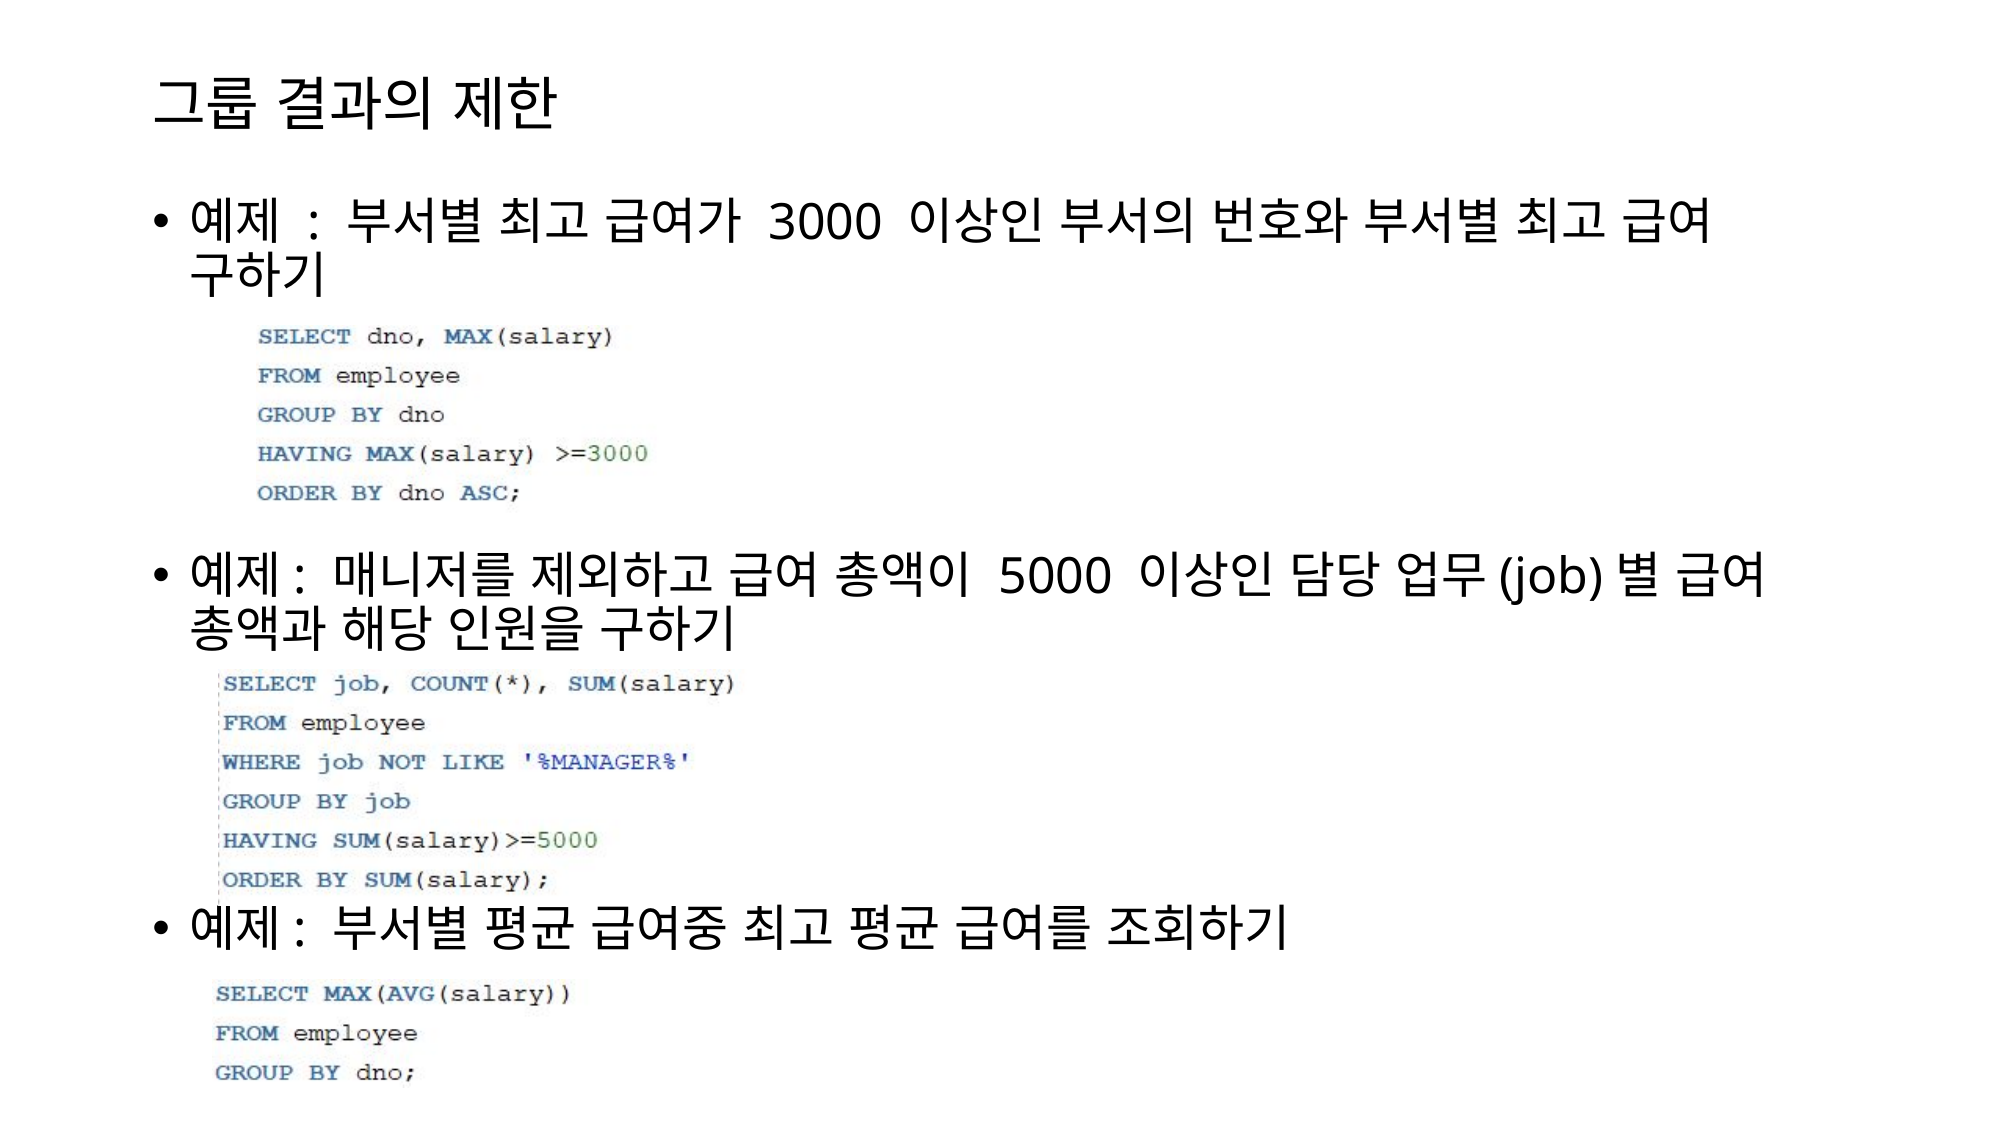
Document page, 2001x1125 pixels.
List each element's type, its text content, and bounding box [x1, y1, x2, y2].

picture [218, 669, 768, 906]
picture [212, 979, 602, 1088]
picture [256, 325, 671, 516]
list 예제 : 부서별 최고 급여가 3000 이상인 부서의 번호와 부서별 최고 급여 구하기 예제: 매니저를 제외하고 급여 총액이 5000 이상인 담당 업무(job)별 급여 총액과 해당 인원을 구하기 예제: 부서별 평균 급여중 최고 평균 급여를 조회하기 [137, 189, 1879, 1088]
title 그룹 결과의 제한 [137, 59, 936, 153]
